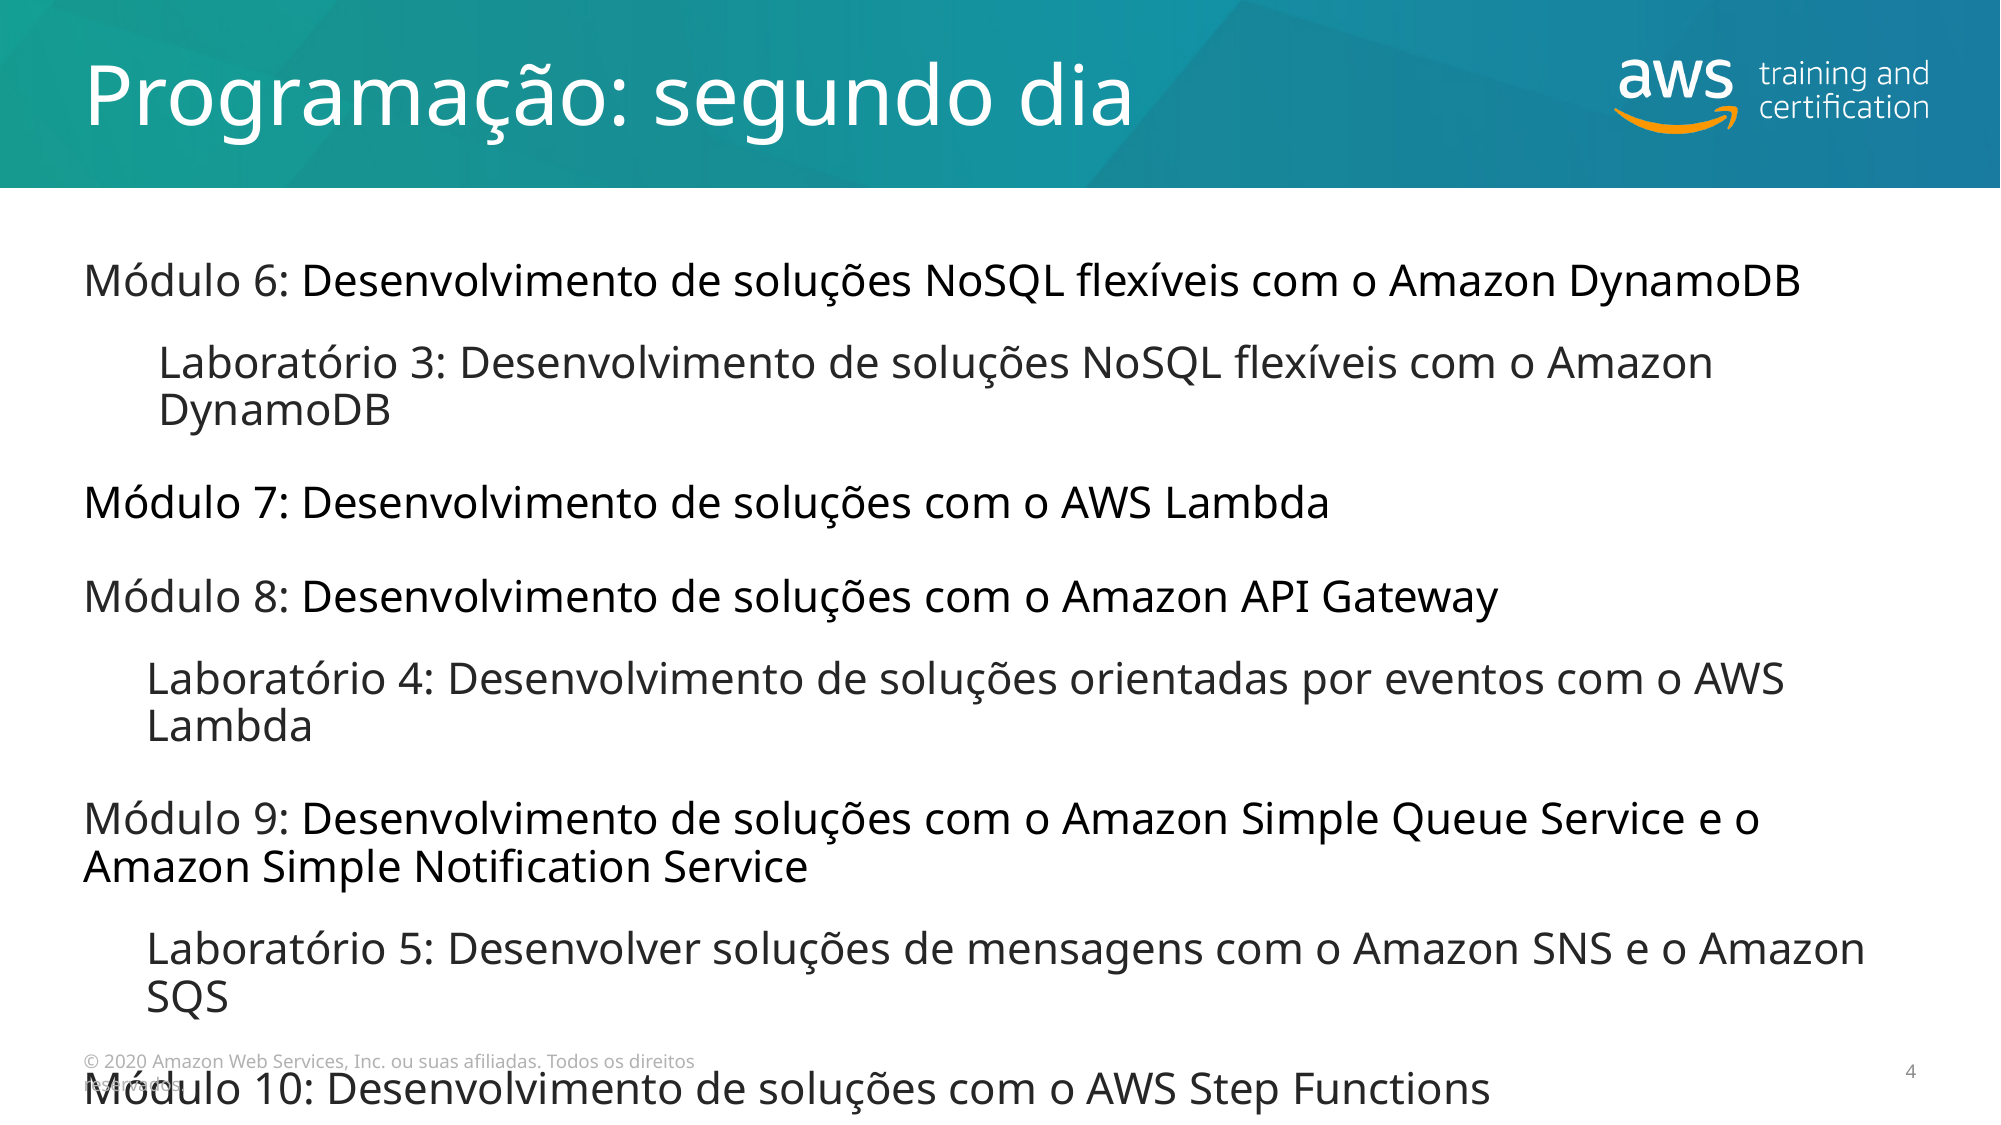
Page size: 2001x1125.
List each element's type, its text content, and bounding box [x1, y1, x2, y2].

list Módulo 6: Desenvolvimento de soluções NoSQL flexíveis com o Amazon DynamoDB Laboratório 3: Desenvolvimento de soluções NoSQL flexíveis com o Amazon DynamoDB Módulo 7: Desenvolvimento de soluções com o AWS Lambda Módulo 8: Desenvolvimento de soluções com o Amazon API Gateway Laboratório 4: Desenvolvimento de soluções orientadas por eventos com o AWS Lambda Módulo 9: Desenvolvimento de soluções com o Amazon Simple Queue Service e o Amazon Simple Notification Service Laboratório 5: Desenvolver soluções de mensagens com o Amazon SNS e o Amazon SQS Módulo 10: Desenvolvimento de soluções com o AWS Step Functions [68, 250, 1932, 1014]
title Programação: segundo dia [68, 59, 1551, 138]
slide_number 4 [1481, 1042, 1932, 1103]
picture [0, 0, 2000, 188]
footer © 2020 Amazon Web Services, Inc. ou suas afiliadas. Todos os direitos reservados. [68, 1042, 778, 1103]
